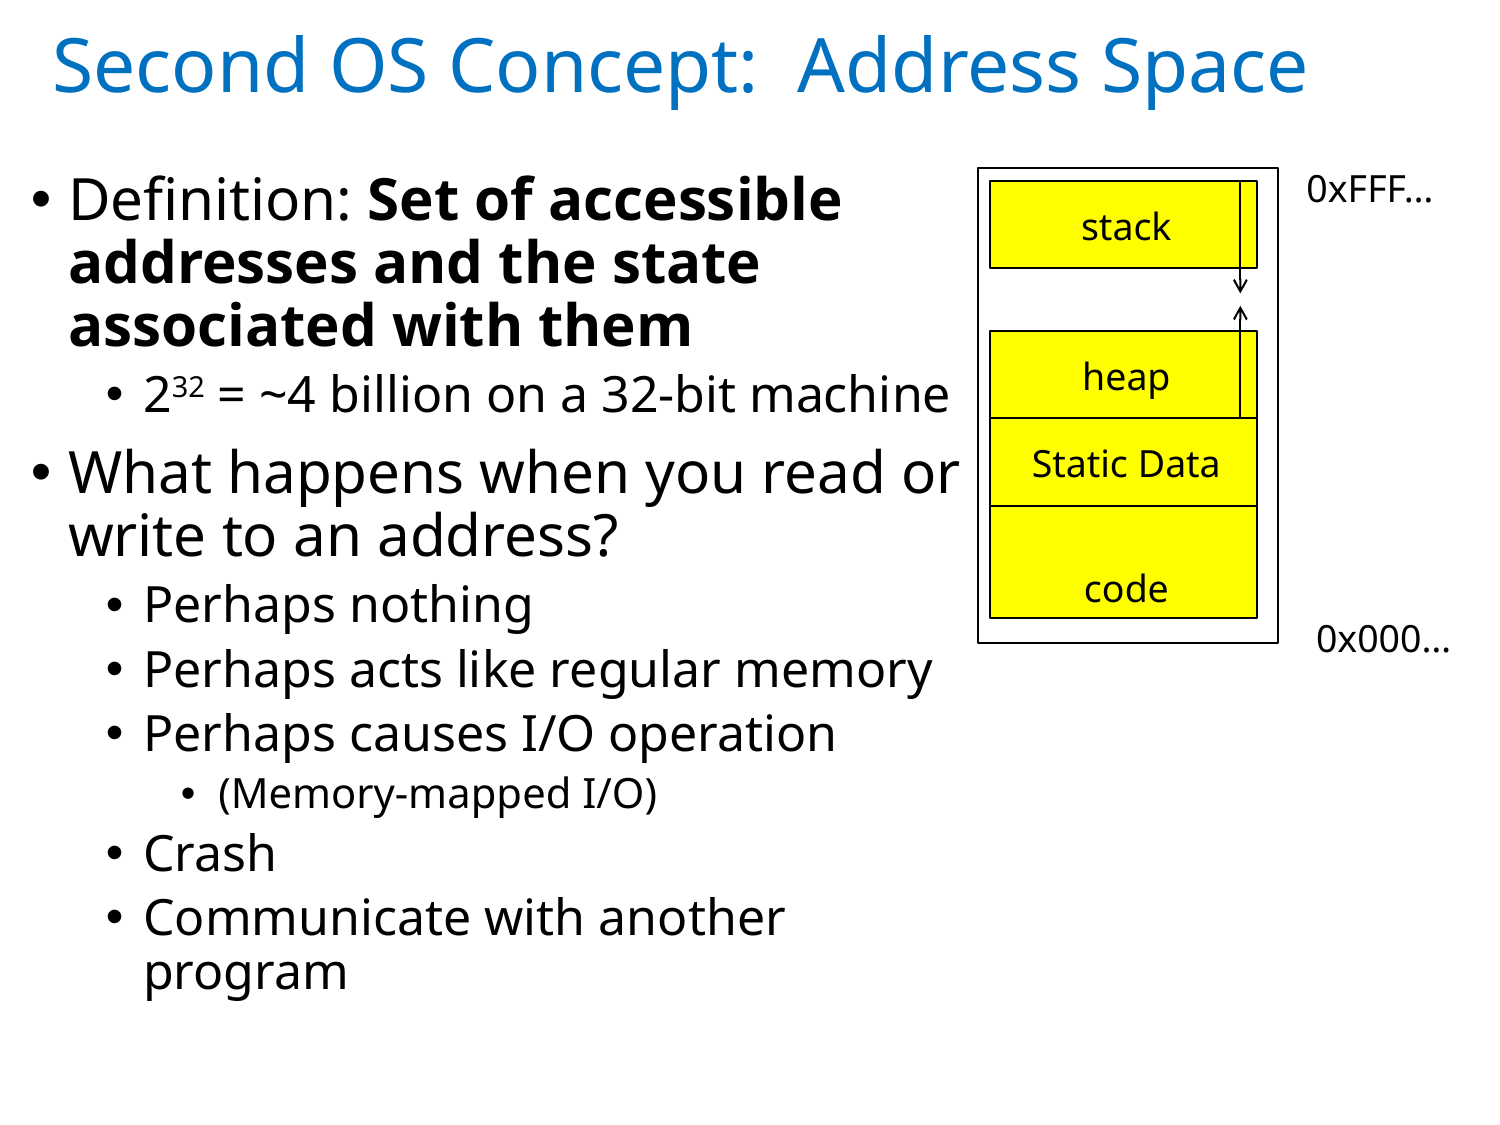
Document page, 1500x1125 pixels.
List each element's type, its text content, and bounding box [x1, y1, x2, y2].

text_box [990, 330, 1239, 419]
text_box 0xFFF… [1291, 157, 1449, 218]
text_box [990, 506, 1258, 619]
text_box [990, 419, 1258, 506]
text_box heap [1067, 345, 1186, 405]
text_box [990, 180, 1240, 269]
text_box Static Data [1017, 432, 1236, 493]
text_box [979, 168, 1278, 644]
text_box 0x000… [1301, 607, 1467, 668]
text_box code [1069, 557, 1184, 618]
title Second OS Concept: Address Space [37, 24, 1488, 113]
list Definition: Set of accessible addresses and the state associated with them 232 = ~4 billion on a 32-bit machine What happens when you read or write to an address? Perhaps nothing Perhaps acts like regular memory Perhaps causes I/O operation (Memory-mapped I/O) Crash Communicate with another program [15, 162, 979, 1063]
text_box stack [1066, 195, 1187, 255]
text_box [1241, 180, 1258, 269]
text_box [1241, 330, 1258, 419]
